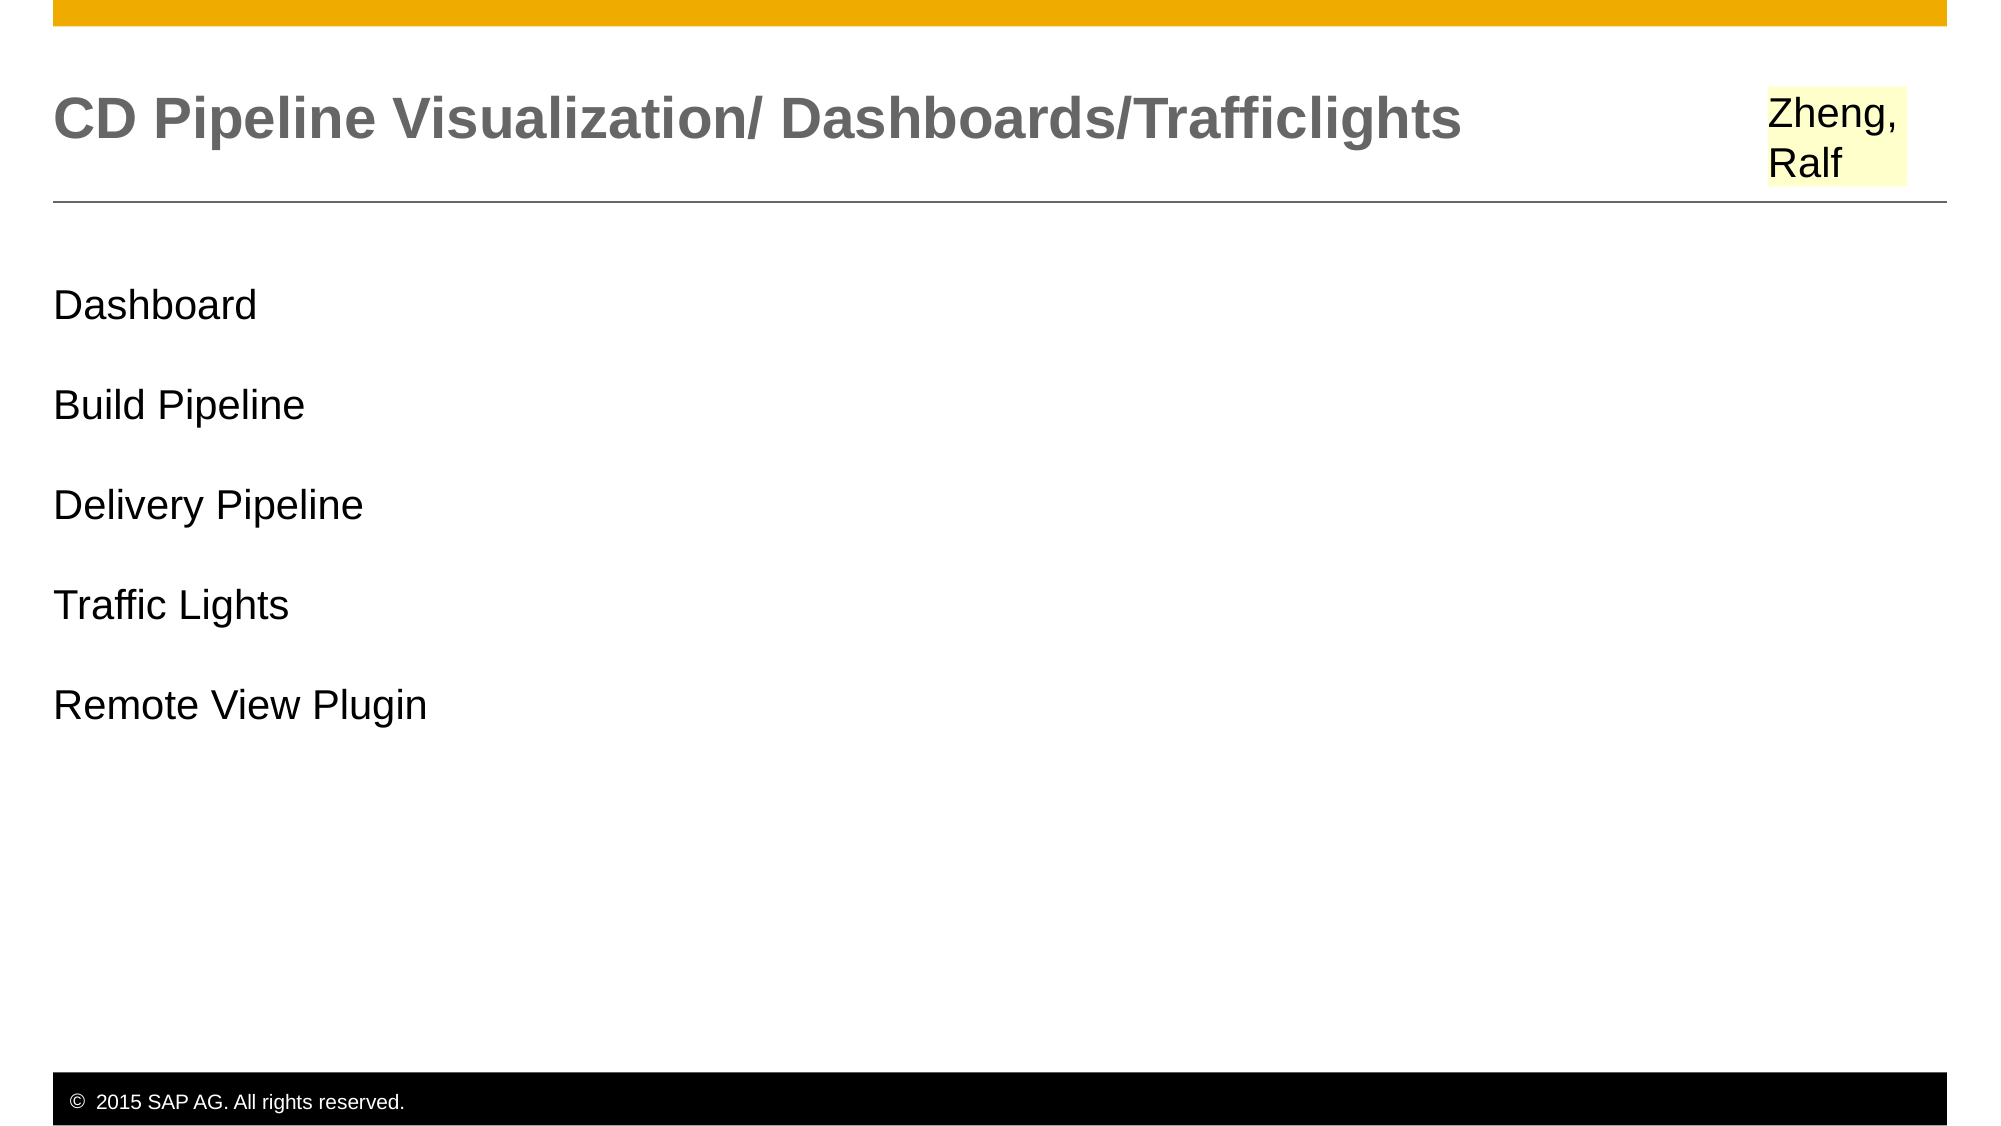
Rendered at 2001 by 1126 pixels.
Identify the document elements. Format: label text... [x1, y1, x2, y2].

text_box Zheng, Ralf [1767, 86, 1908, 187]
list Dashboard Build Pipeline Delivery Pipeline Traffic Lights Remote View Plugin [53, 277, 1947, 998]
title CD Pipeline Visualization/ Dashboards/Trafficlights [53, 53, 1947, 178]
